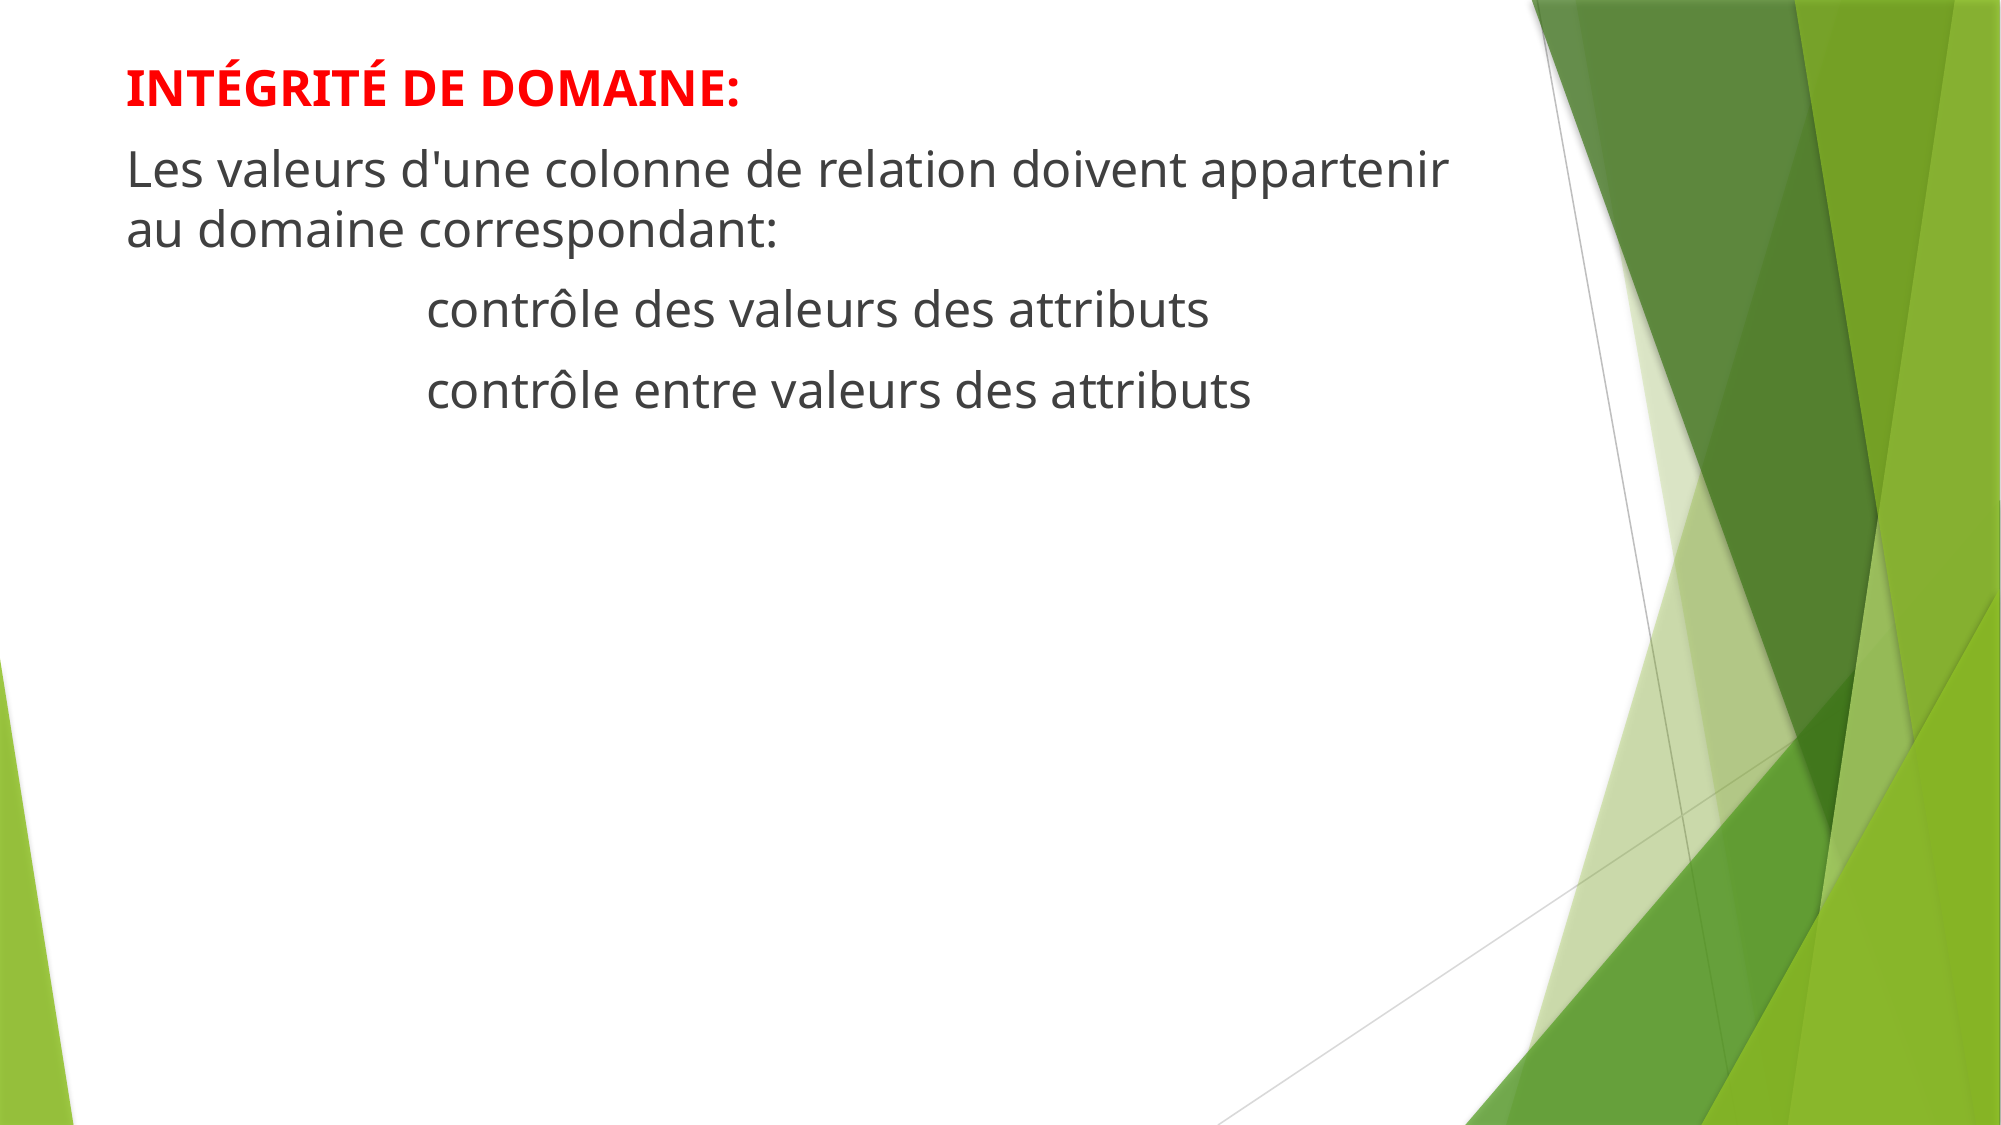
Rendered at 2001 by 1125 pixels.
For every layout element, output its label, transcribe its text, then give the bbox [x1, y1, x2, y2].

list INTÉGRITÉ DE DOMAINE: Les valeurs d'une colonne de relation doivent appartenir au domaine correspondant: contrôle des valeurs des attributs contrôle entre valeurs des attributs [111, 48, 1522, 992]
